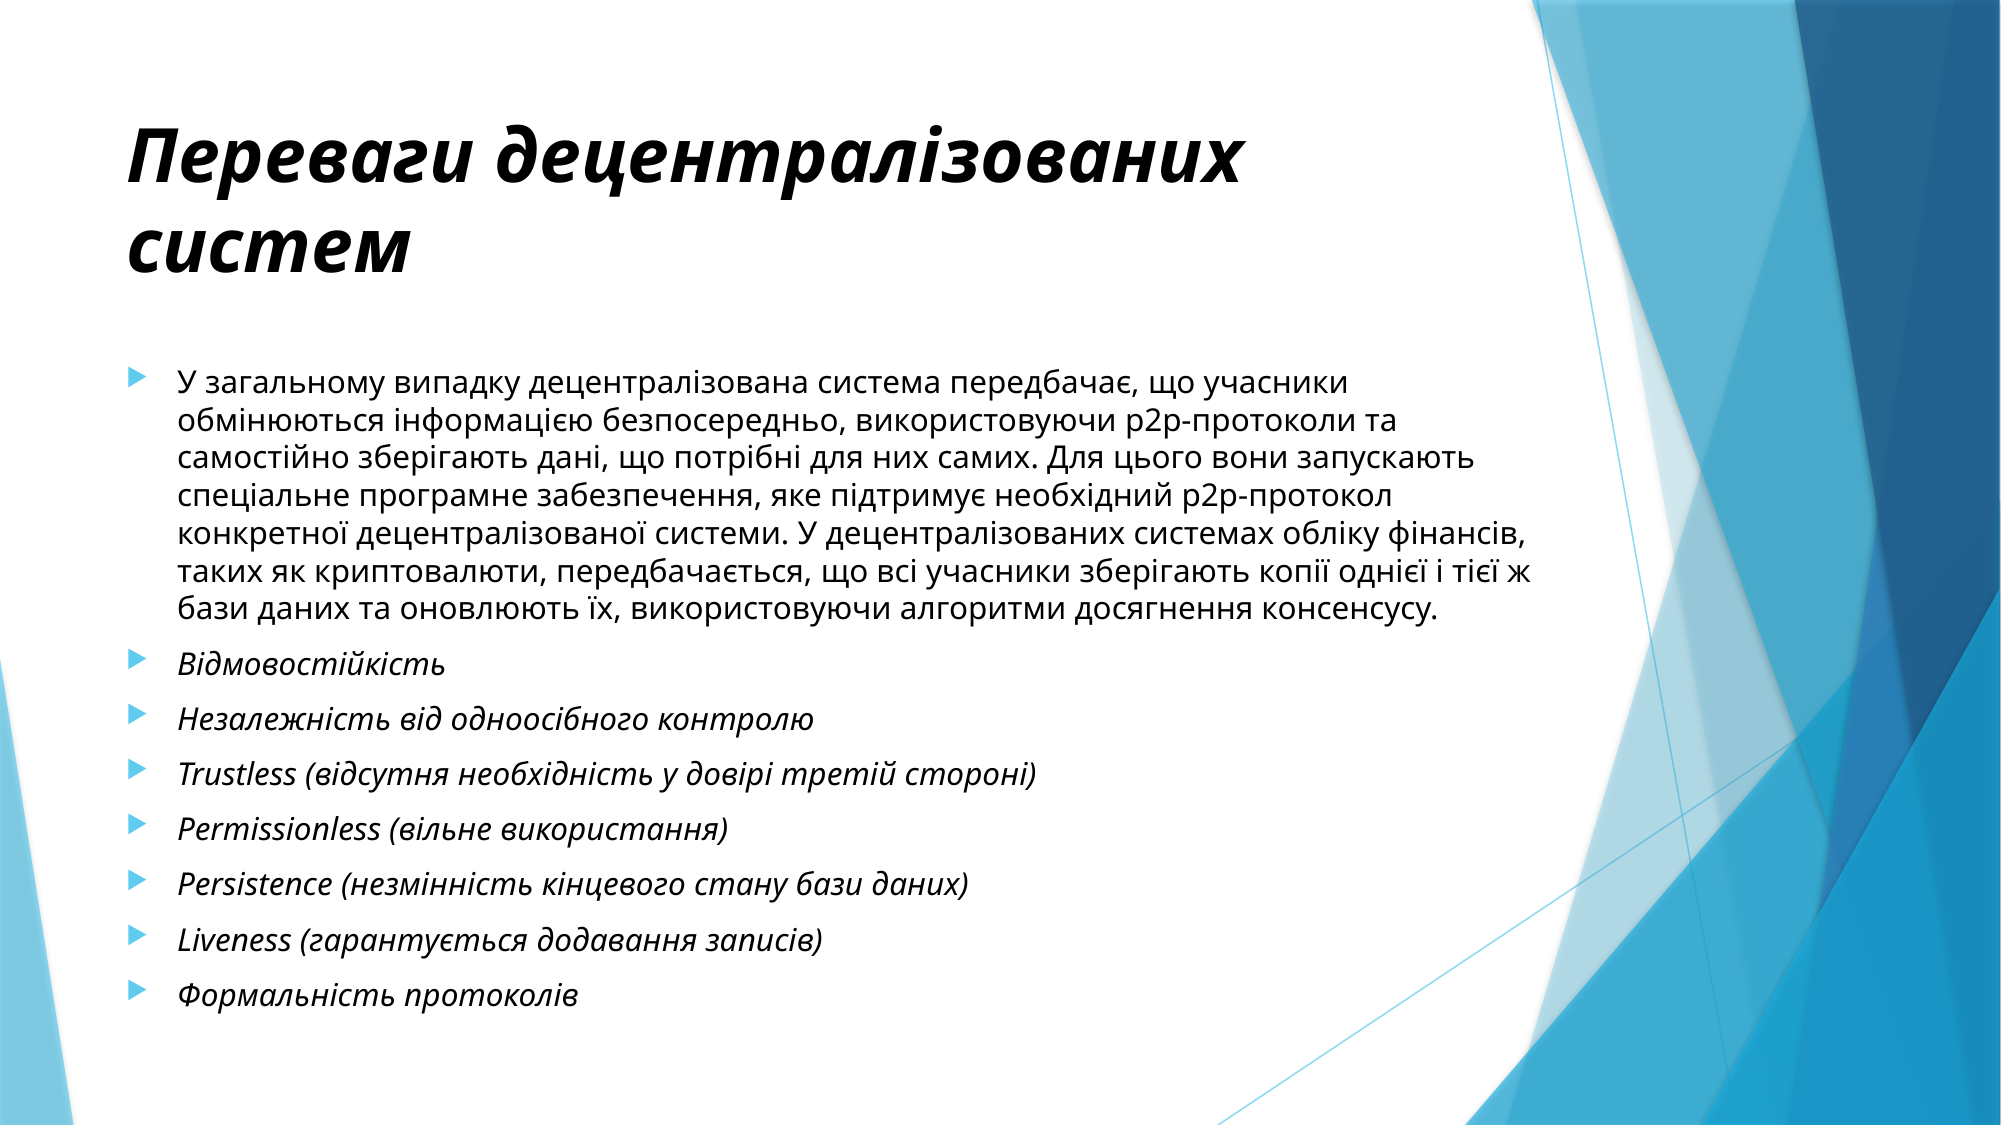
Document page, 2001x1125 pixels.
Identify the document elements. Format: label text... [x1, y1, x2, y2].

title Переваги децентралізованих систем [111, 99, 1522, 317]
list У загальному випадку децентралізована система передбачає, що учасники обмінюються інформацією безпосередньо, використовуючи p2p-протоколи та самостійно зберігають дані, що потрібні для них самих. Для цього вони запускають спеціальне програмне забезпечення, яке підтримує необхідний p2p-протокол конкретної децентралізованої системи. У децентралізованих системах обліку фінансів, таких як криптовалюти, передбачається, що всі учасники зберігають копії однієї і тієї ж бази даних та оновлюють їх, використовуючи алгоритми досягнення консенсусу. Відмовостійкість Незалежність від одноосібного контролю Trustless (відсутня необхідність у довірі третій стороні) Permissionless (вільне використання) Persistence (незмінність кінцевого стану бази даних) Liveness (гарантується додавання записів) Формальність протоколів [111, 354, 1558, 1057]
